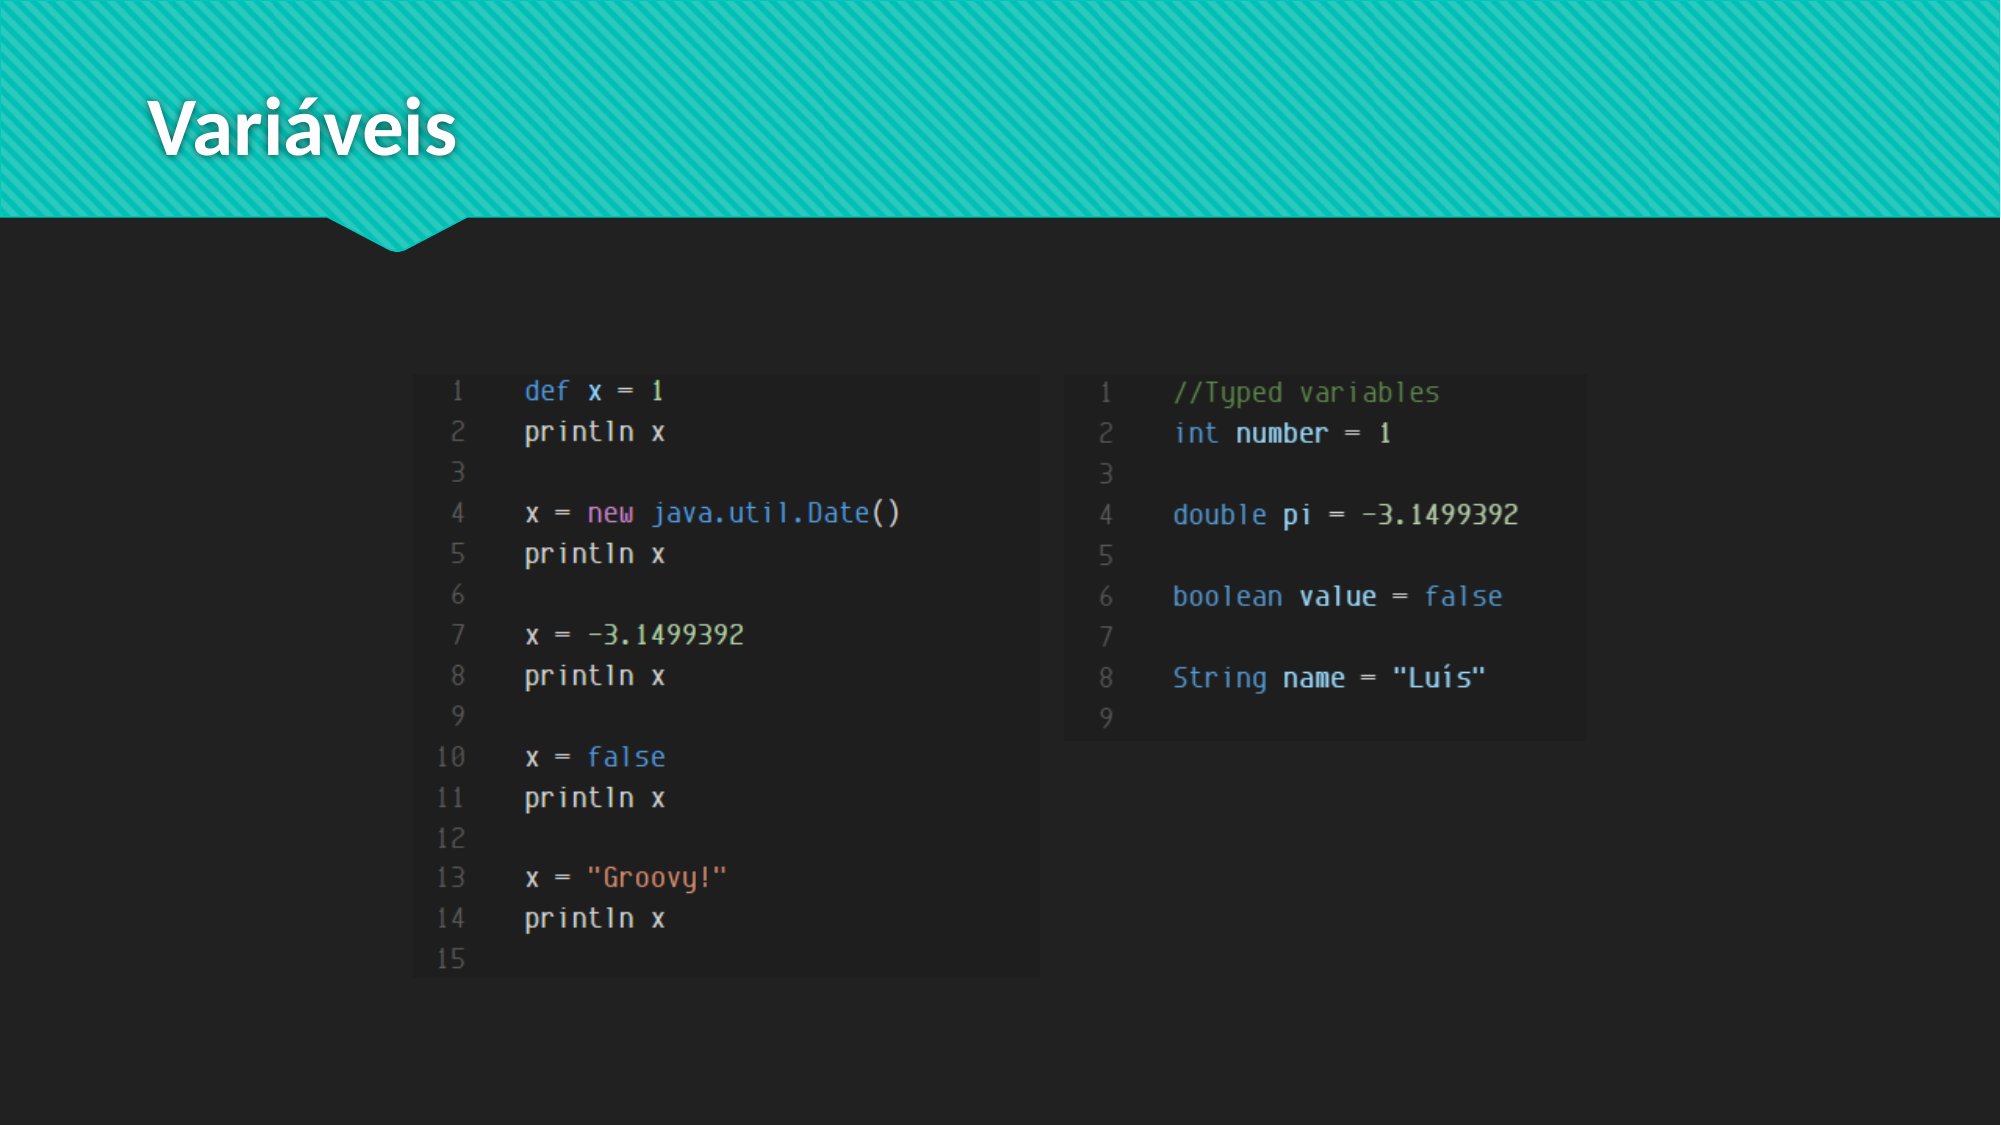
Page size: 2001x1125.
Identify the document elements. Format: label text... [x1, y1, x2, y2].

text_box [412, 374, 1587, 979]
title Variáveis [132, 20, 1868, 180]
